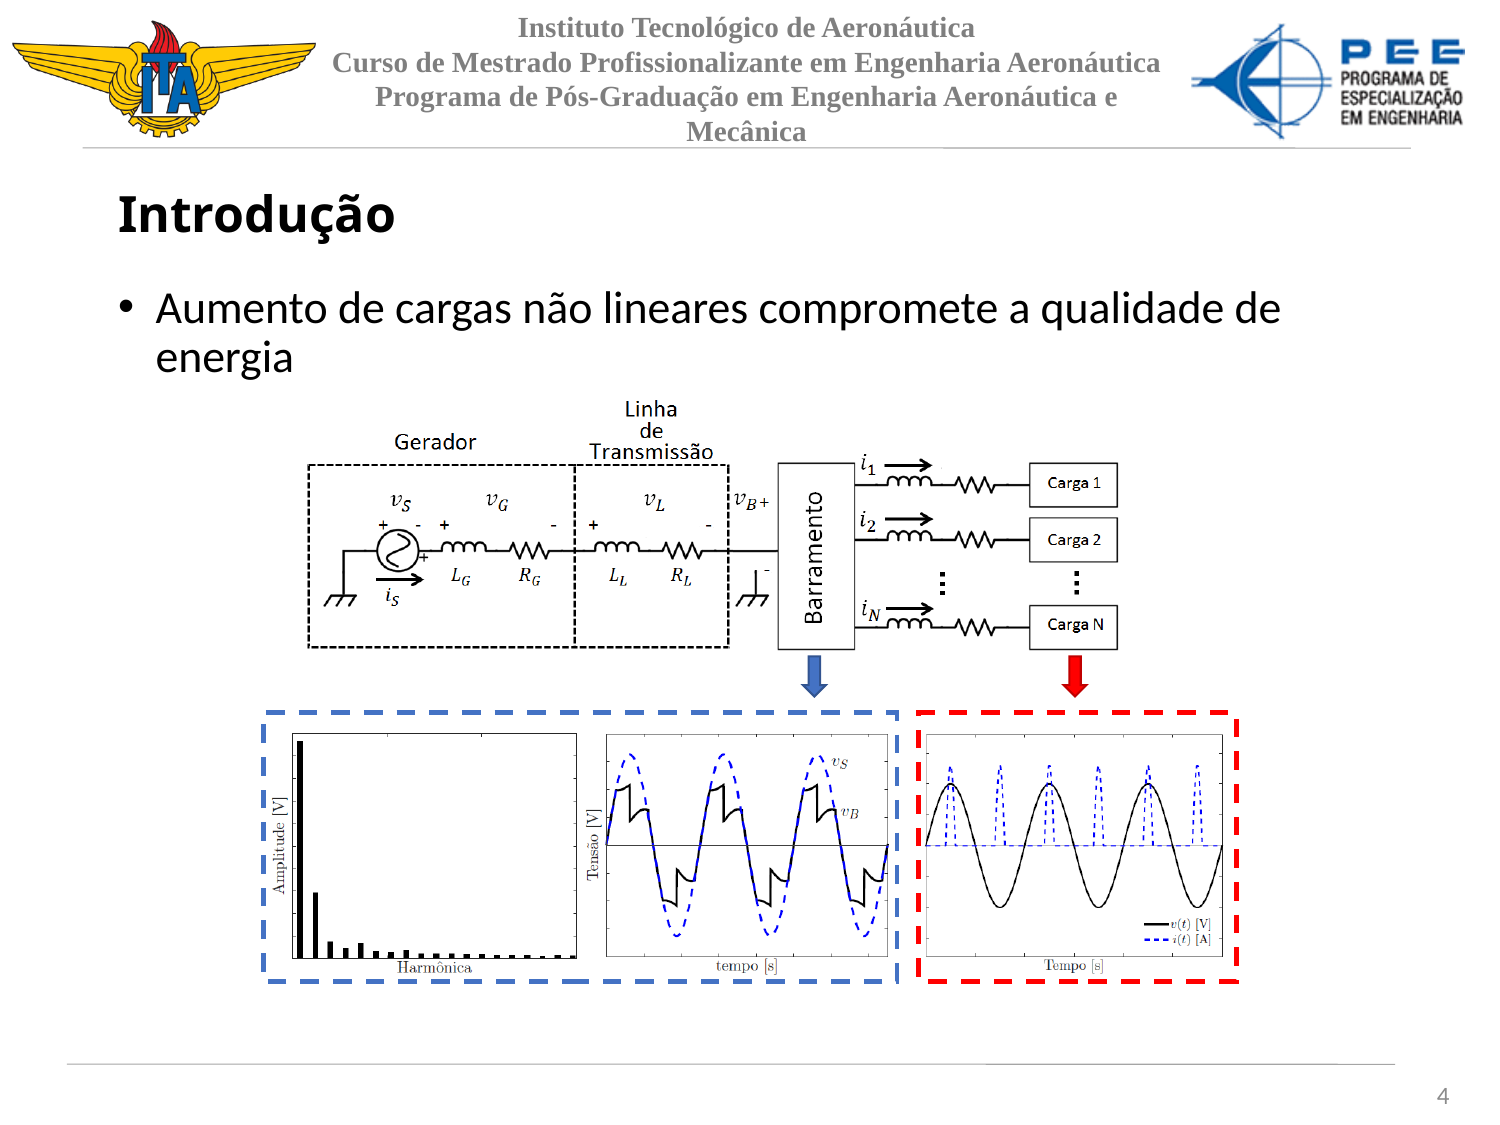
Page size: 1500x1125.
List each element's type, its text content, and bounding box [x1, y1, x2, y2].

picture [920, 731, 1227, 977]
text_box [918, 712, 1237, 982]
slide_number 4 [1127, 1064, 1465, 1124]
text_box [1061, 657, 1089, 698]
title Introdução [103, 177, 1397, 256]
list Aumento de cargas não lineares compromete a qualidade de energia [103, 276, 1397, 1054]
picture [263, 727, 894, 982]
picture [12, 20, 316, 138]
picture [1191, 23, 1465, 141]
text_box Instituto Tecnológico de Aeronáutica Curso de Mestrado Profissionalizante em Engenharia Aeronáutica Programa de Pós-Graduação em Engenharia Aeronáutica e Mecânica [312, 0, 1182, 156]
text_box [262, 712, 898, 982]
picture [299, 396, 1124, 657]
text_box [800, 657, 829, 698]
